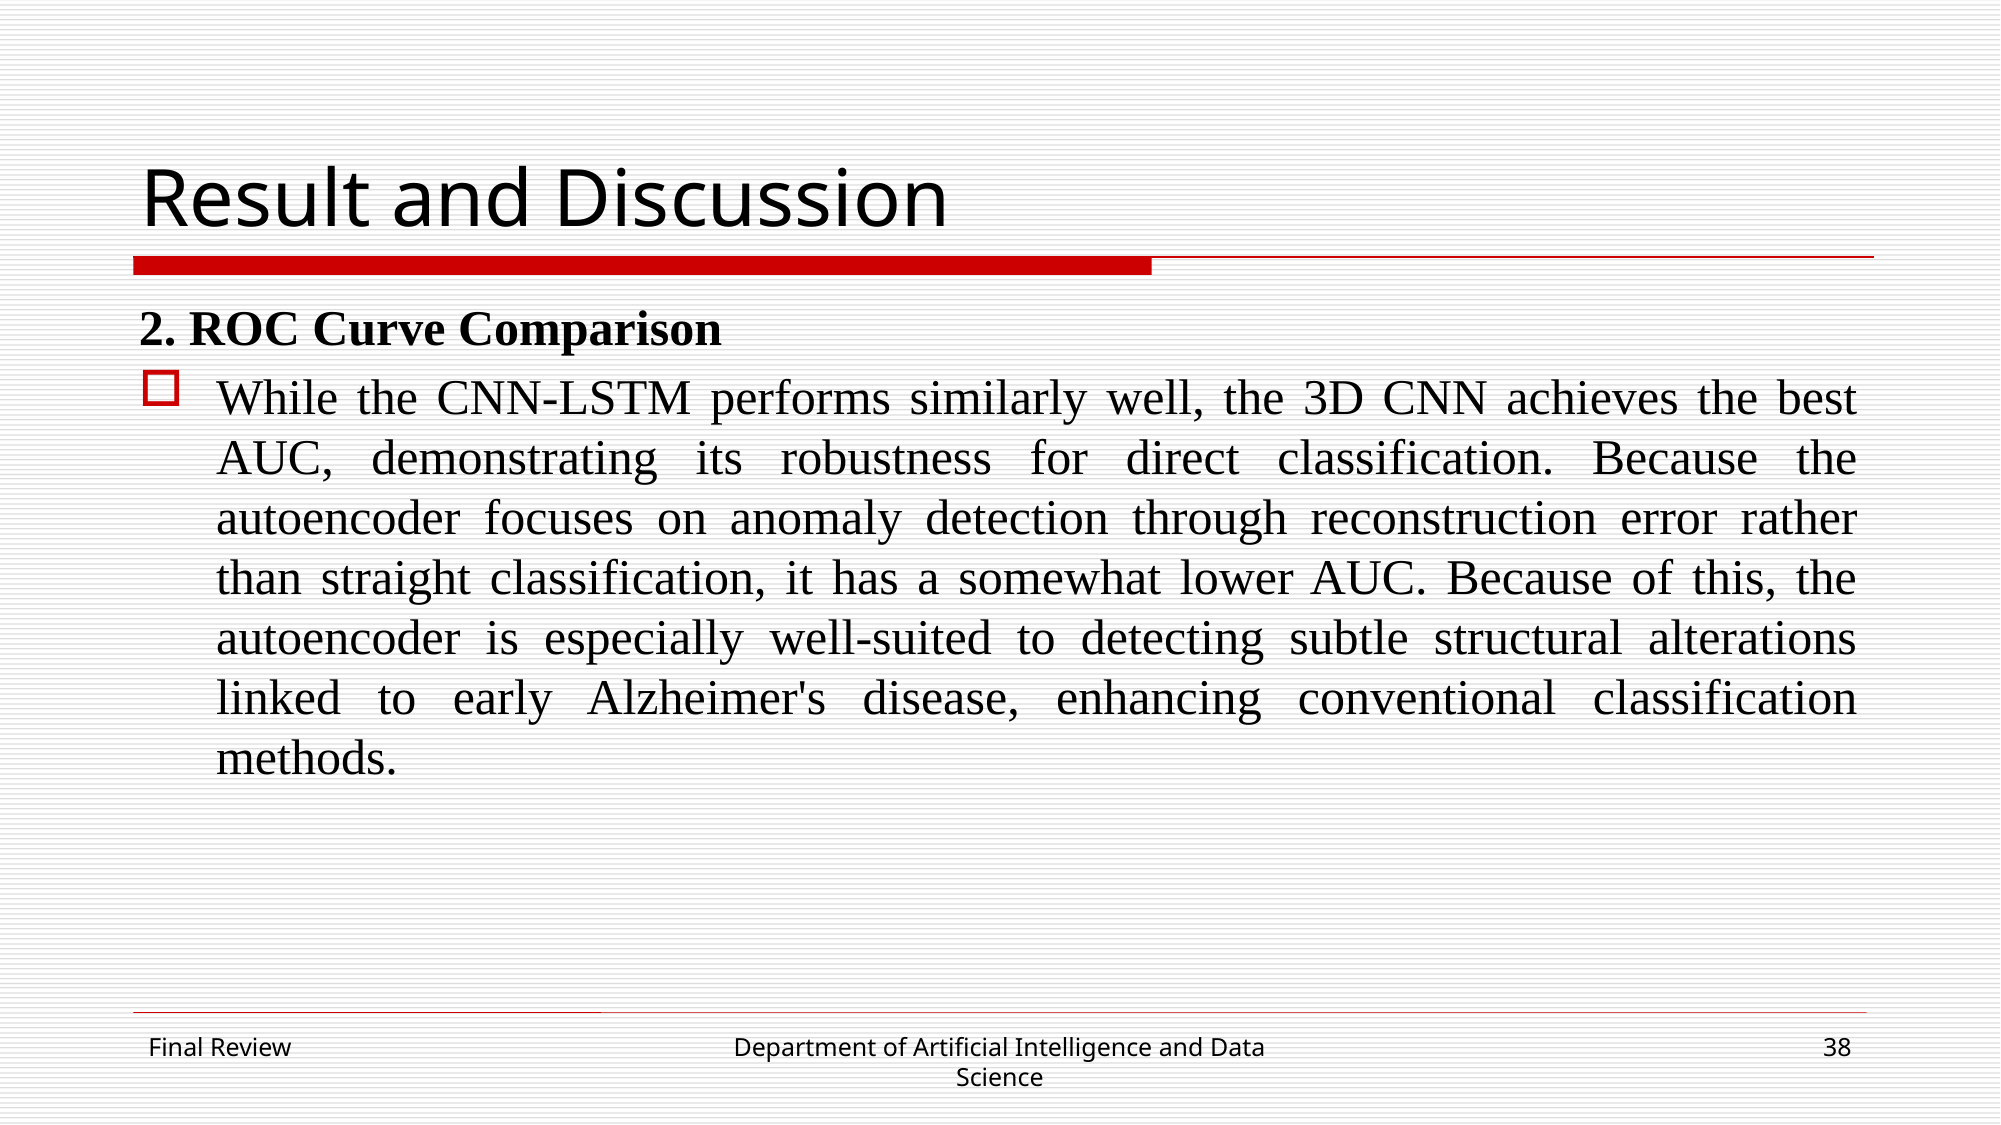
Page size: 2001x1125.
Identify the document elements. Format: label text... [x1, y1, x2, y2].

slide_number 38 [1433, 1024, 1867, 1103]
footer Department of Artificial Intelligence and Data Science [683, 1024, 1317, 1103]
slide_number Final Review [133, 1024, 567, 1103]
title Result and Discussion [125, 50, 1876, 250]
list 2. ROC Curve Comparison While the CNN-LSTM performs similarly well, the 3D CNN achieves the best AUC, demonstrating its robustness for direct classification. Because the autoencoder focuses on anomaly detection through reconstruction error rather than straight classification, it has a somewhat lower AUC. Because of this, the autoencoder is especially well-suited to detecting subtle structural alterations linked to early Alzheimer's disease, enhancing conventional classification methods. [123, 287, 1874, 988]
picture [0, 0, 2001, 1125]
